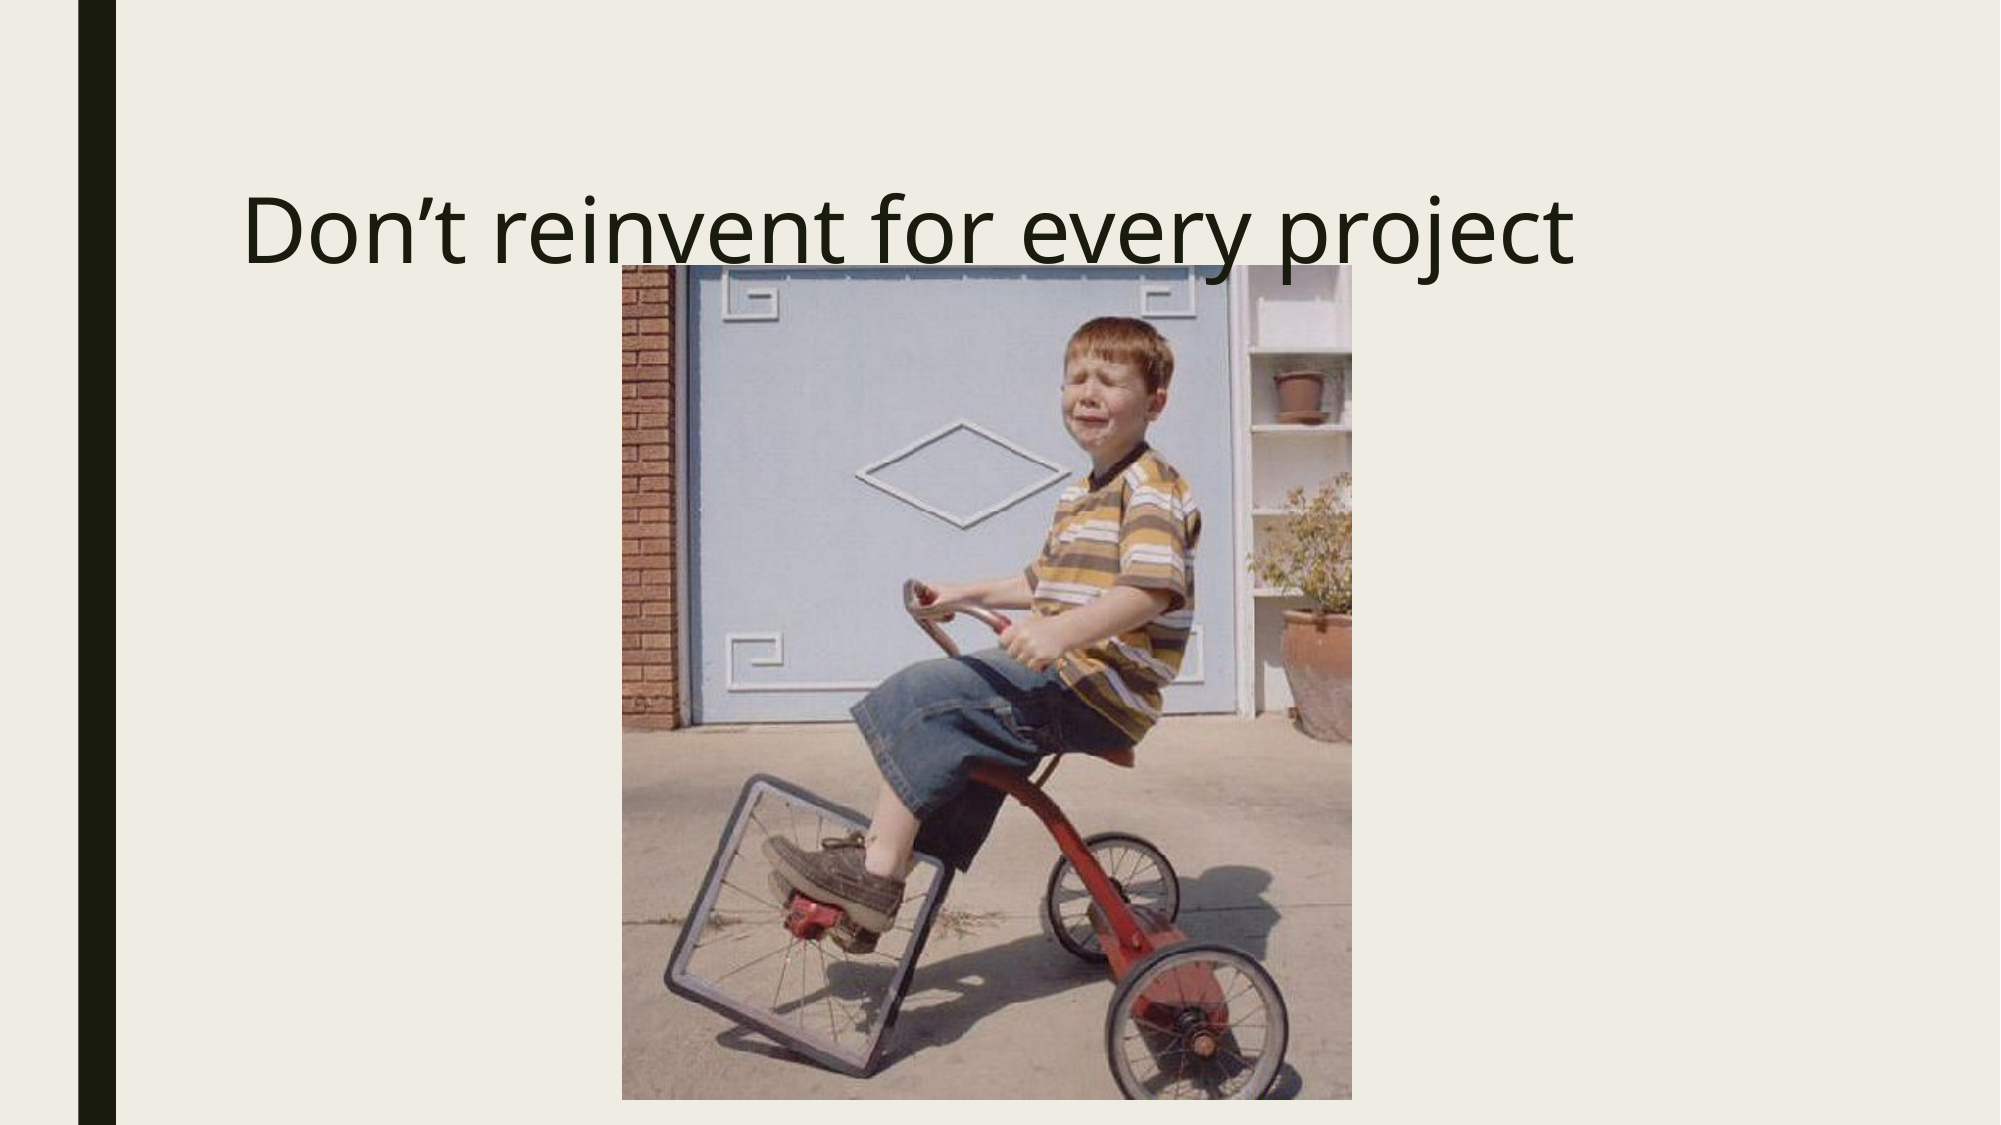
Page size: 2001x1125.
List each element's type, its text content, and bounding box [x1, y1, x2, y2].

picture [622, 265, 1352, 1100]
title Don’t reinvent for every project [225, 112, 1800, 357]
